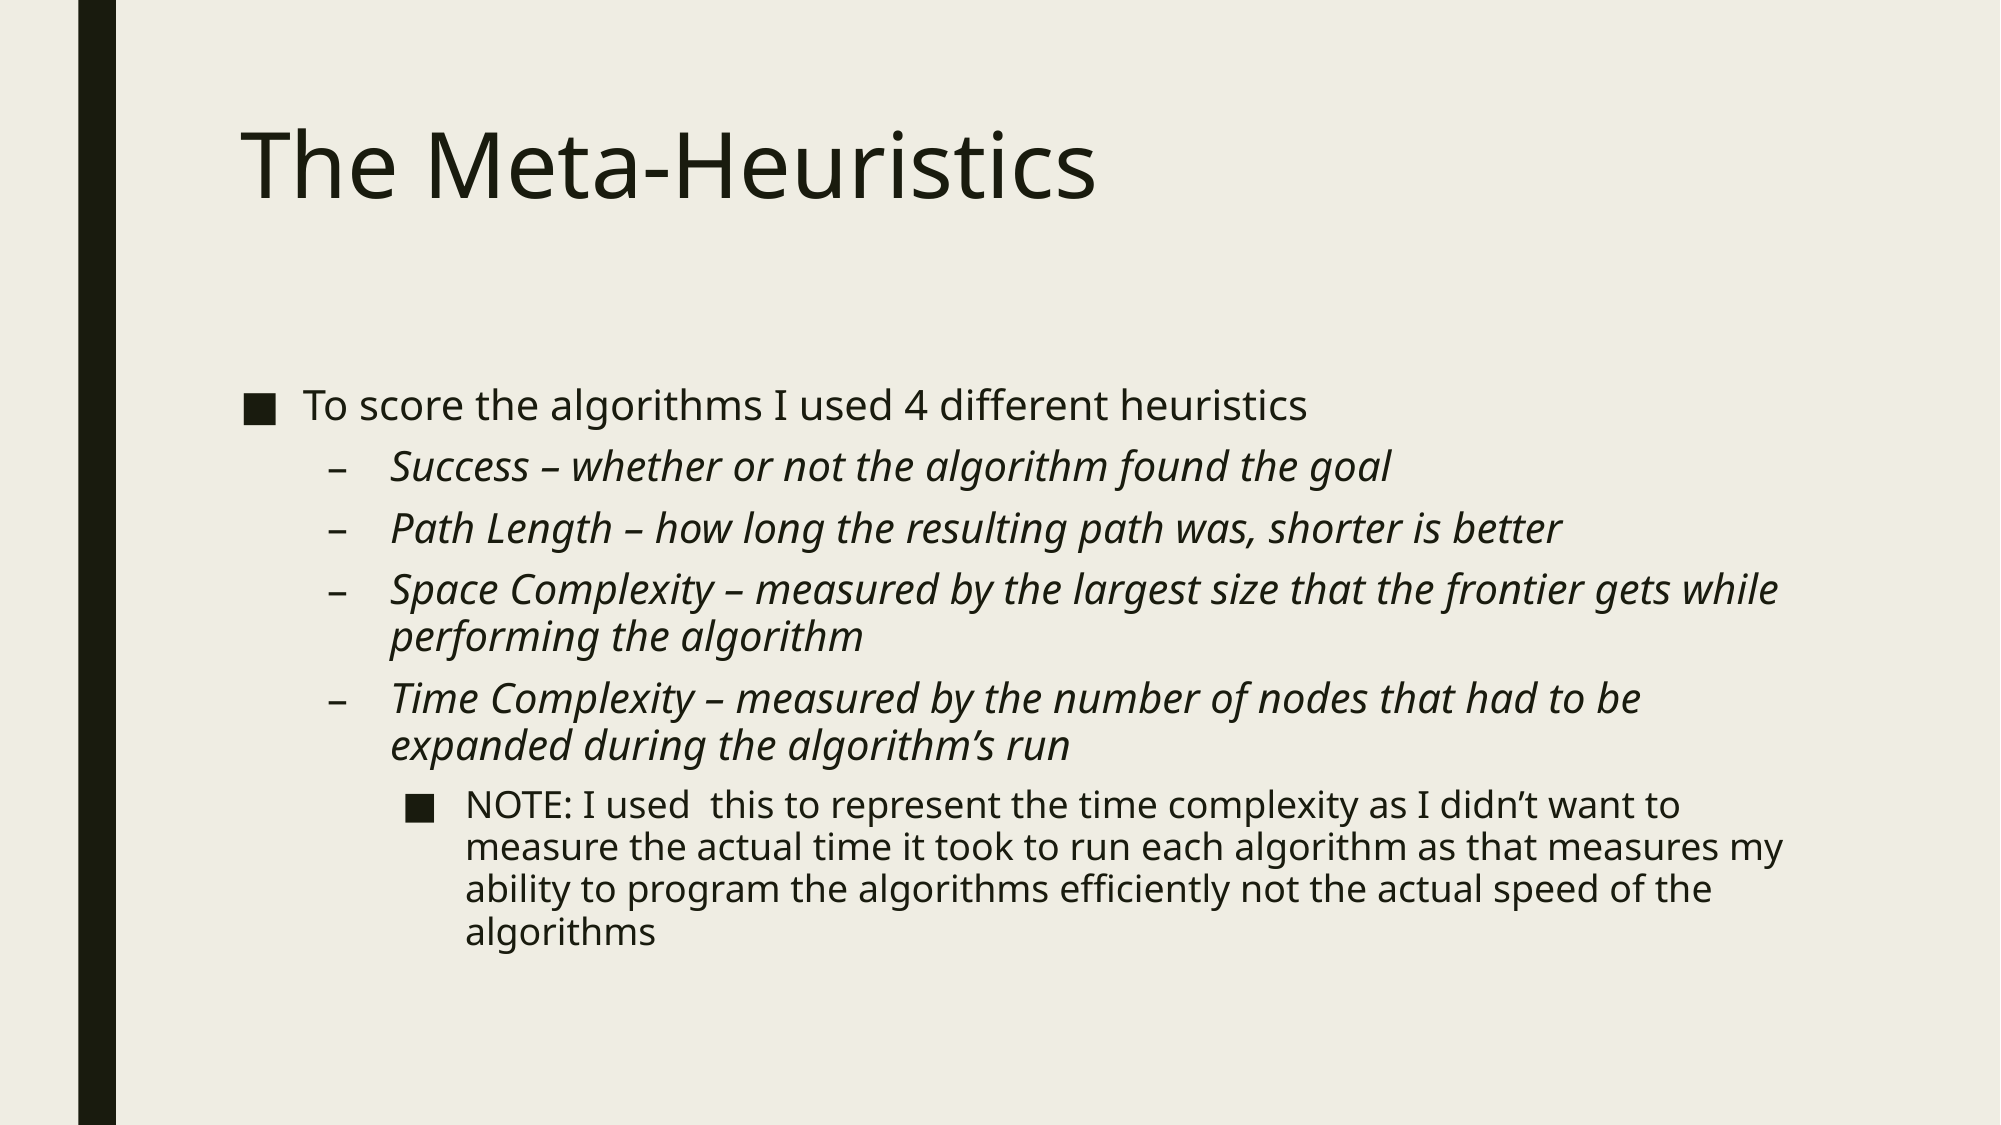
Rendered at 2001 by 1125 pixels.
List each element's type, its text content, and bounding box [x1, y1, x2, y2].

list To score the algorithms I used 4 different heuristics Success – whether or not the algorithm found the goal Path Length – how long the resulting path was, shorter is better Space Complexity – measured by the largest size that the frontier gets while performing the algorithm Time Complexity – measured by the number of nodes that had to be expanded during the algorithm’s run NOTE: I used this to represent the time complexity as I didn’t want to measure the actual time it took to run each algorithm as that measures my ability to program the algorithms efficiently not the actual speed of the algorithms [225, 375, 1800, 963]
title The Meta-Heuristics [225, 112, 1800, 357]
